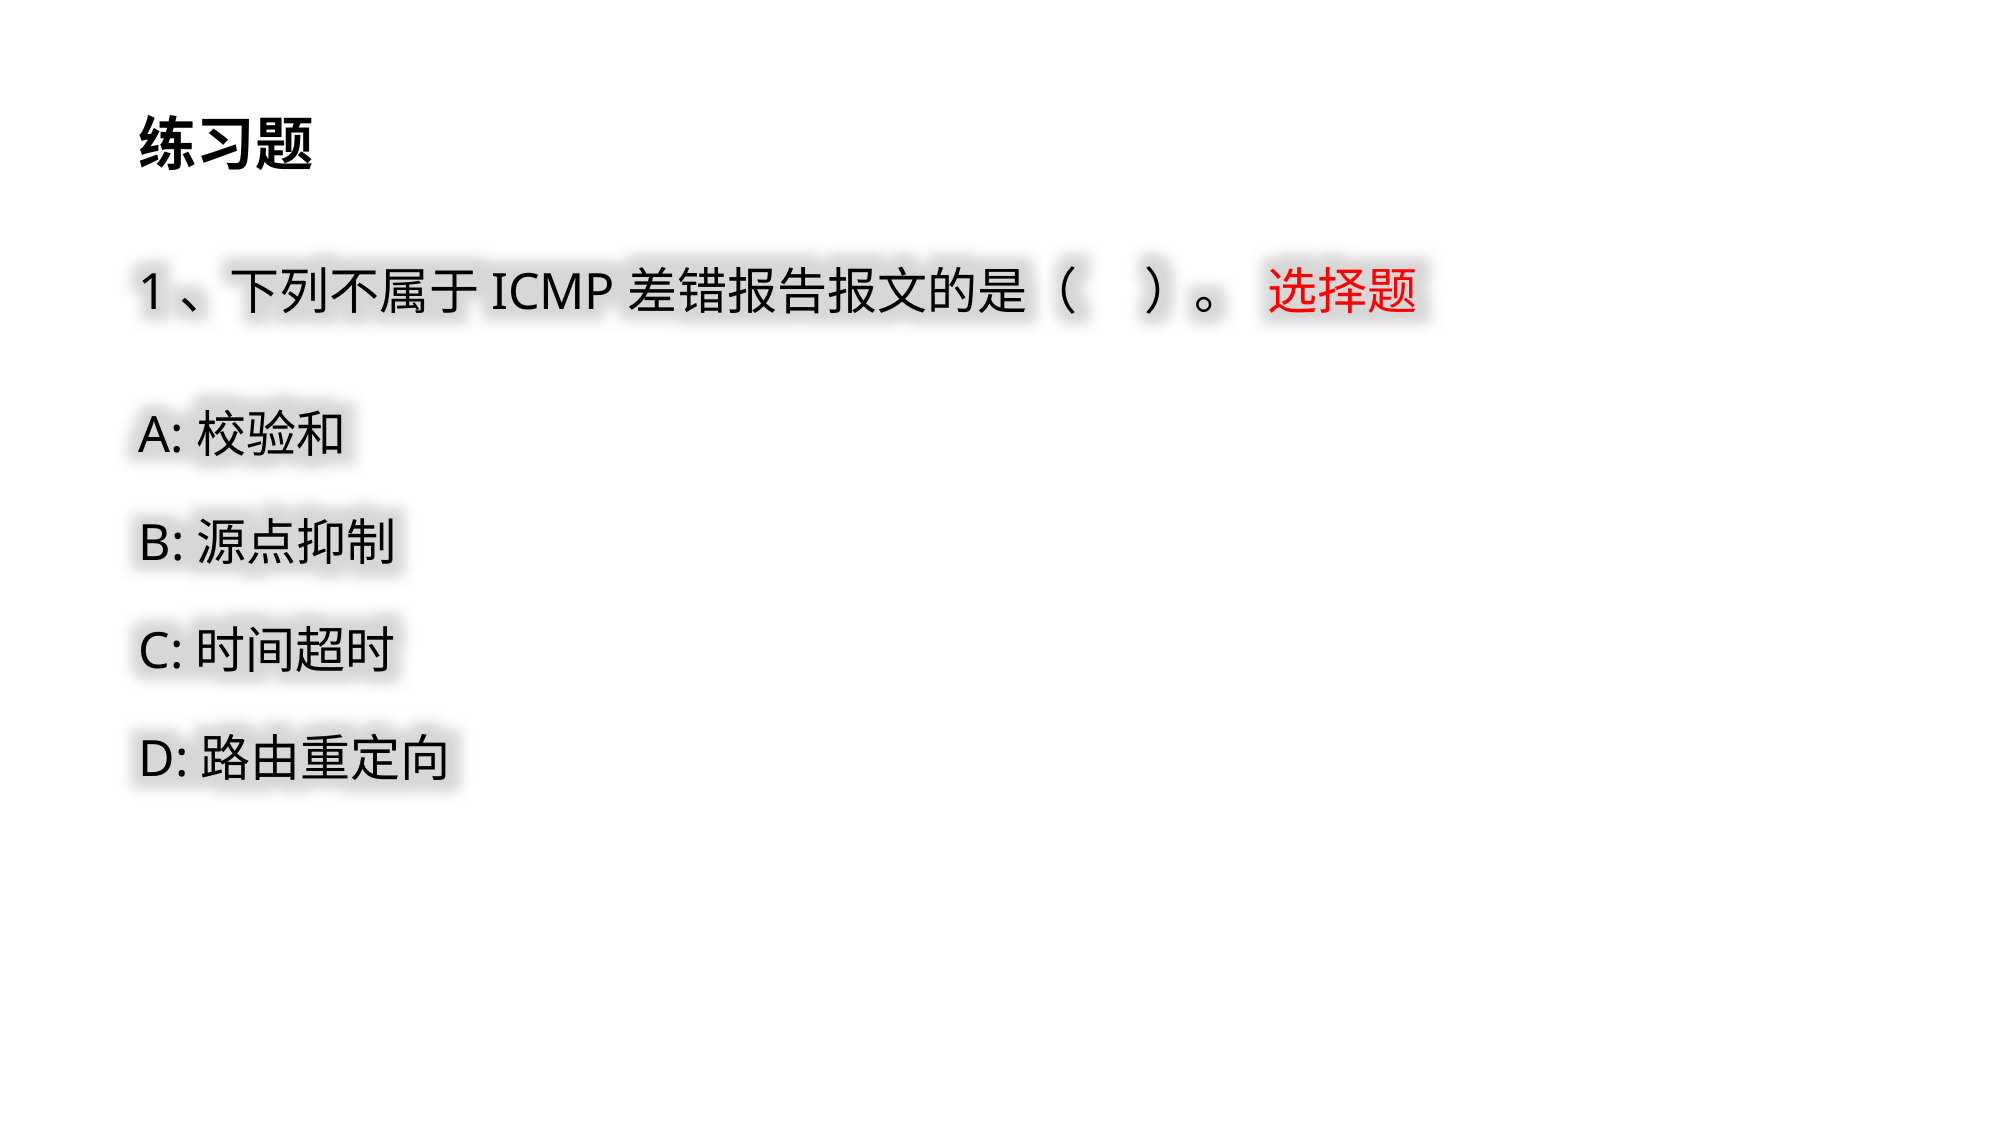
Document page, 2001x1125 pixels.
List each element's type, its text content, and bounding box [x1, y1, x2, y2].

text_box 1、下列不属于ICMP差错报告报文的是（ ）。 选择题 A:校验和 B:源点抑制 C:时间超时 D:路由重定向 [120, 219, 1839, 1047]
text_box 练习题 [120, 97, 1568, 187]
